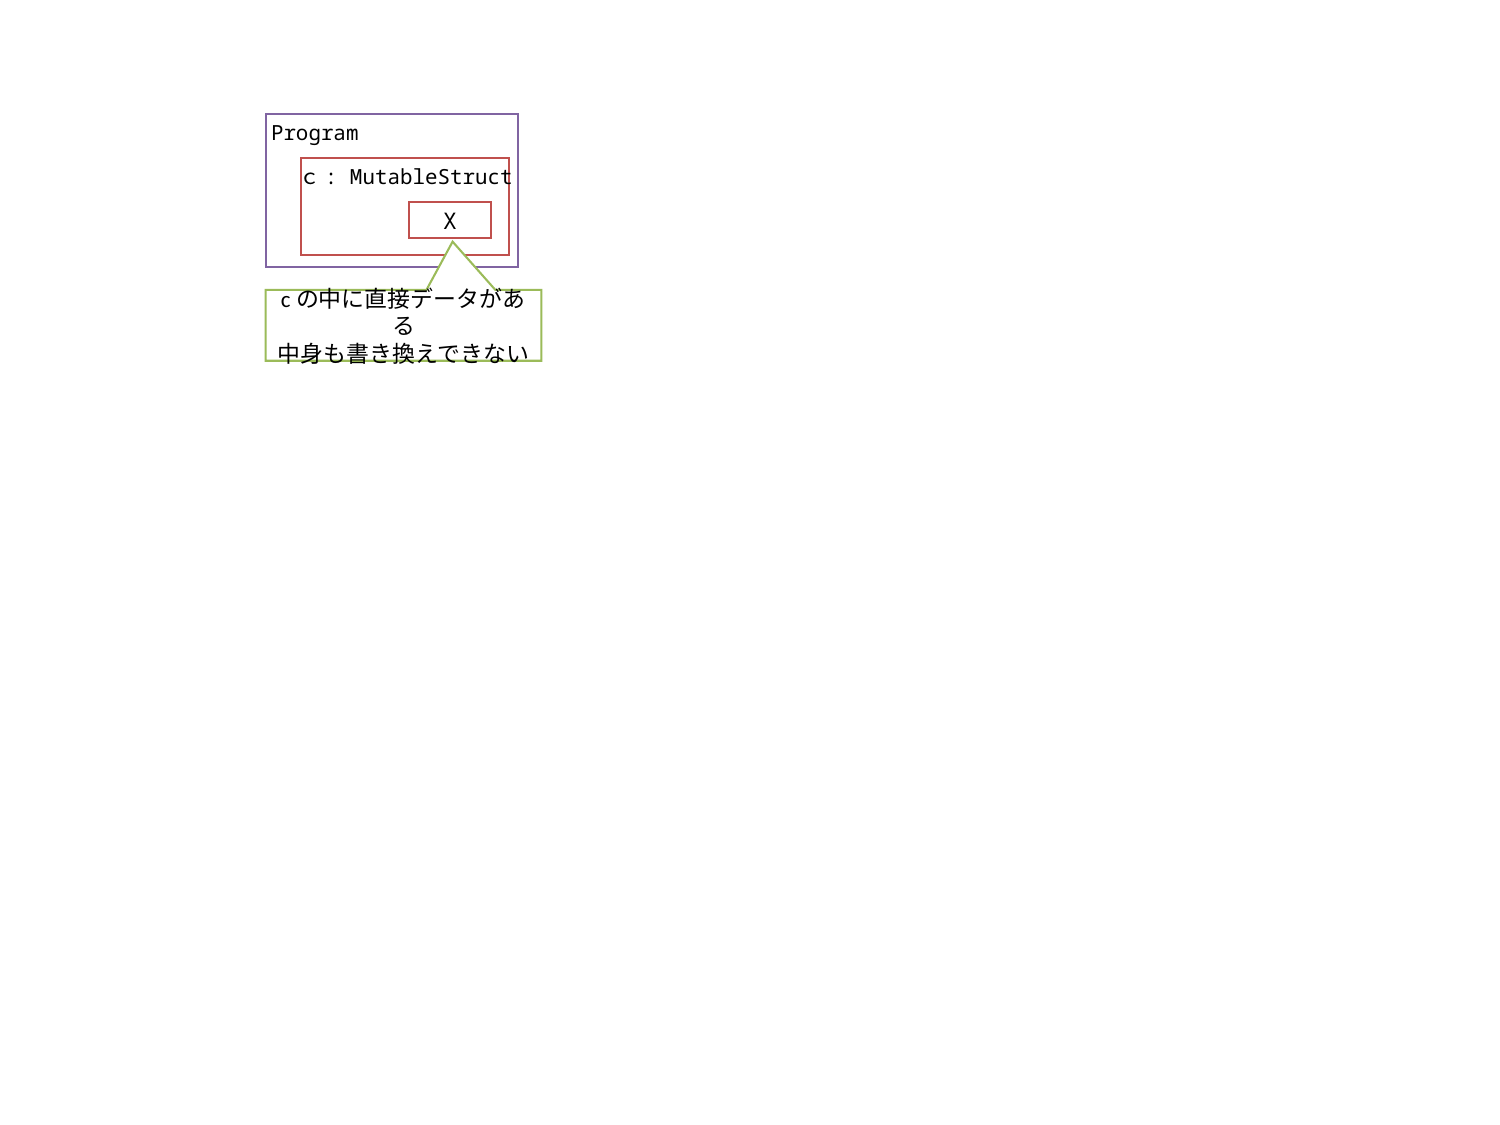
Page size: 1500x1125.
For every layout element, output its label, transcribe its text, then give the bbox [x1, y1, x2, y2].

text_box X [408, 201, 492, 239]
text_box [265, 113, 519, 268]
text_box ｃ: MutableStruct [293, 157, 519, 195]
text_box cの中に直接データがある 中身も書き換えできない [264, 239, 543, 362]
text_box [300, 195, 510, 256]
text_box Program [265, 113, 365, 151]
